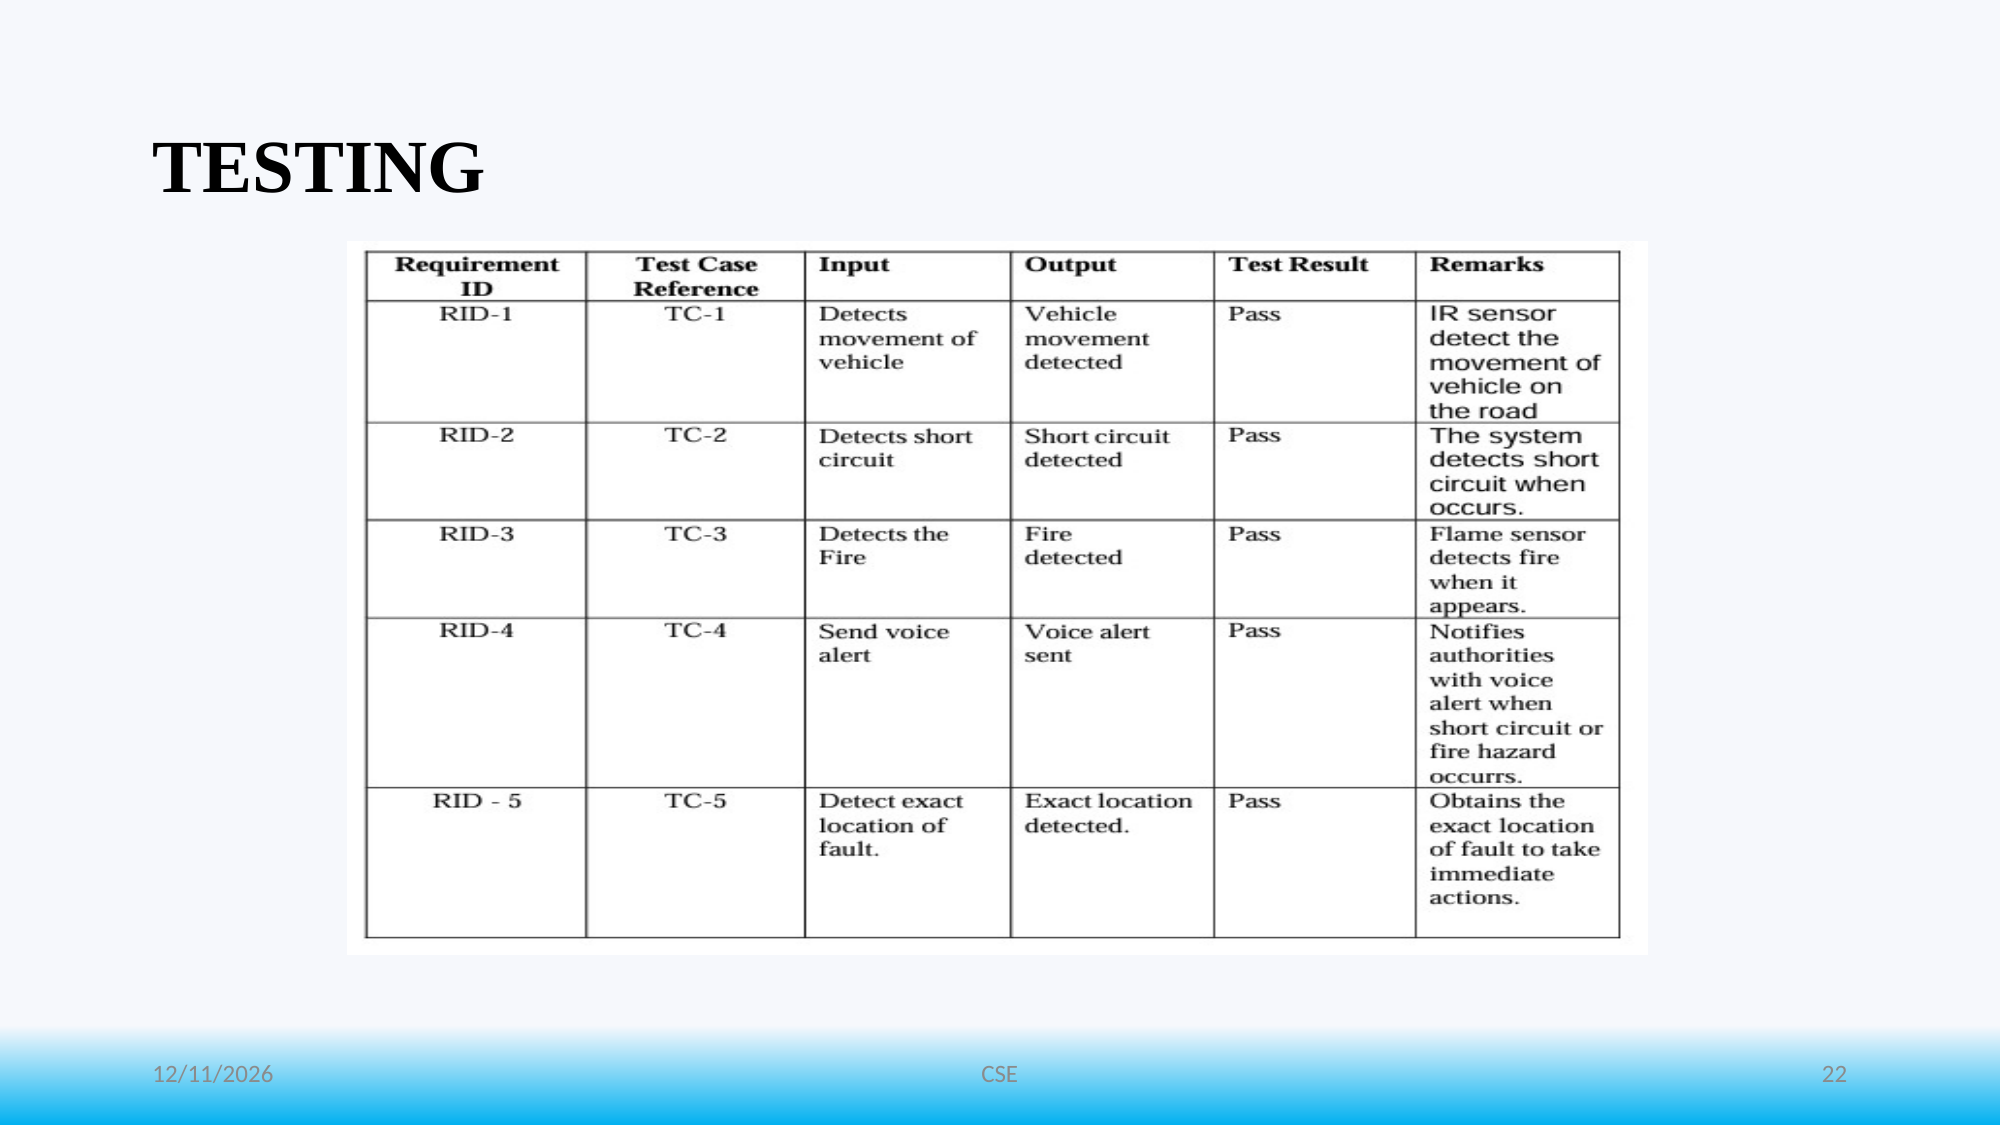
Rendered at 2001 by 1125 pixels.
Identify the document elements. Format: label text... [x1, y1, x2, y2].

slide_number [137, 1042, 588, 1103]
slide_number 22 [1412, 1042, 1863, 1103]
footer CSE [662, 1042, 1338, 1103]
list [347, 241, 1648, 955]
title TESTING [137, 59, 1863, 278]
